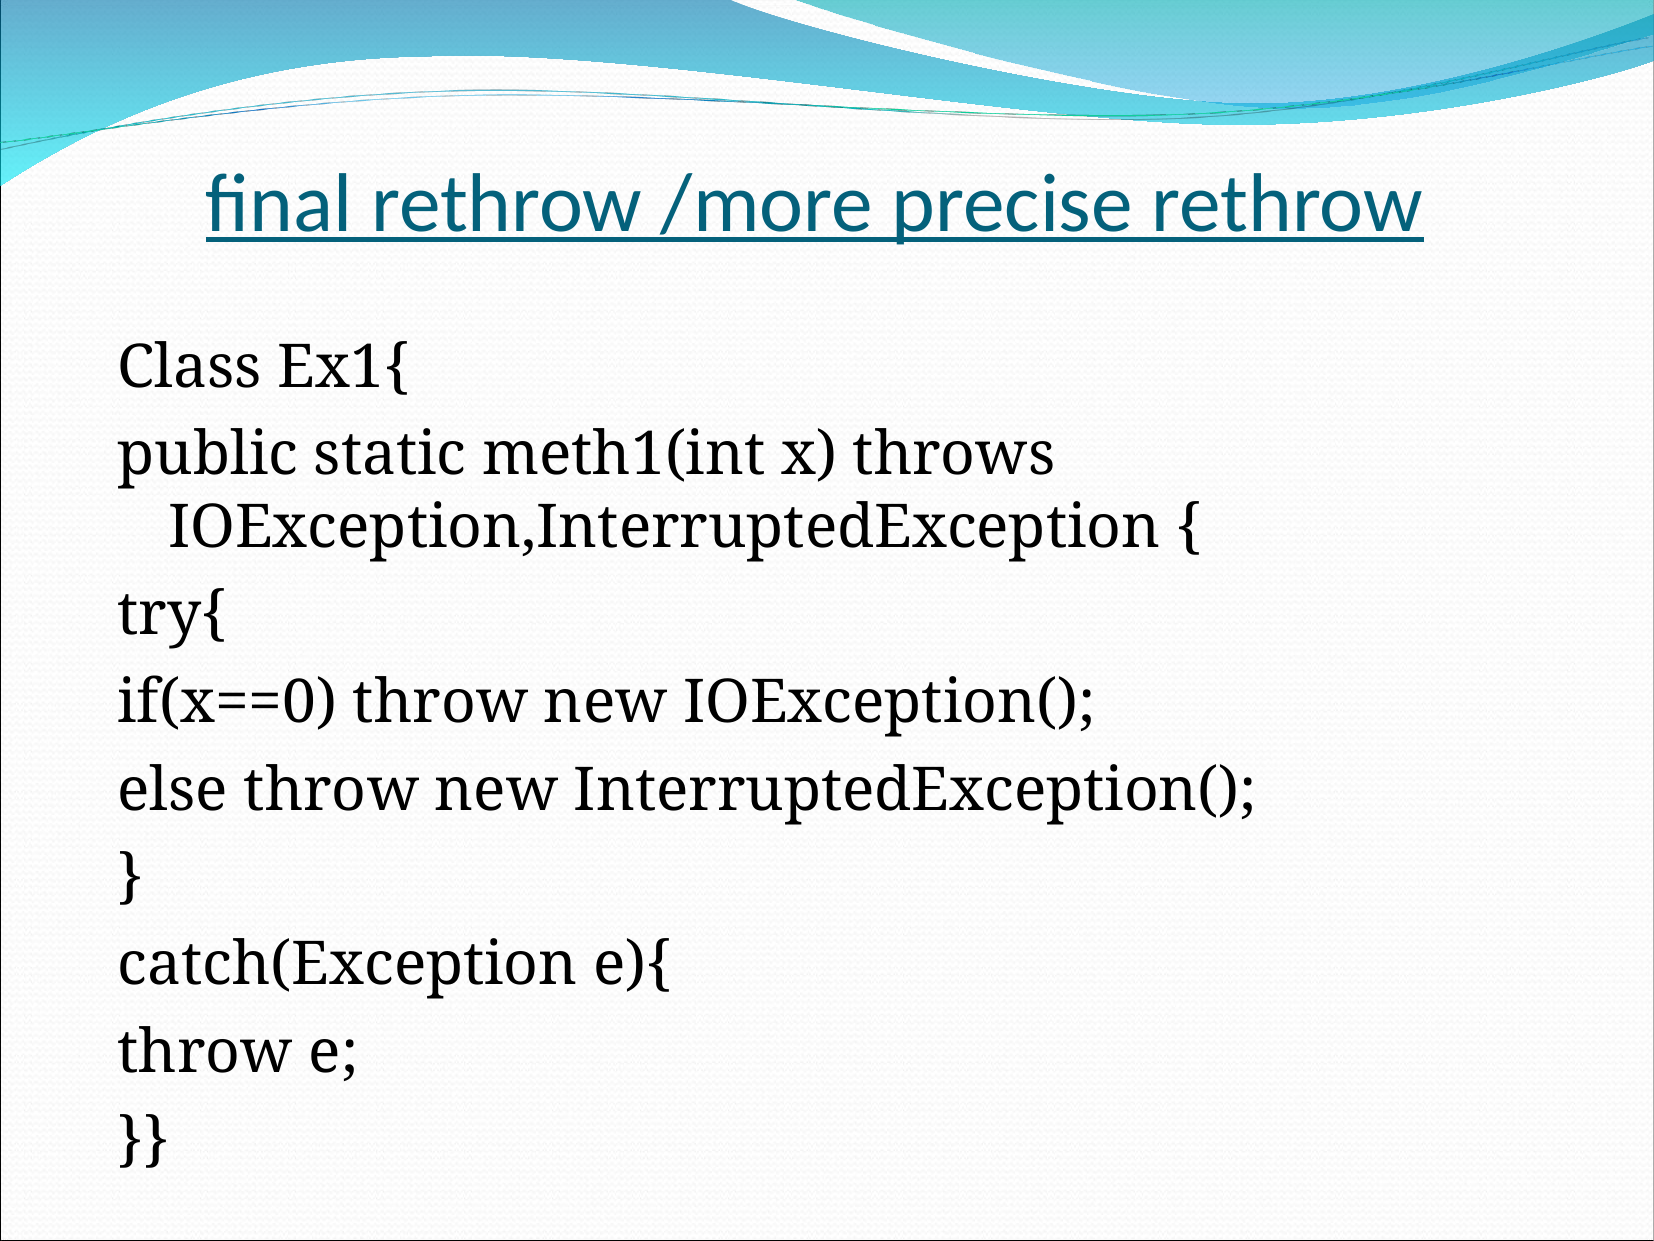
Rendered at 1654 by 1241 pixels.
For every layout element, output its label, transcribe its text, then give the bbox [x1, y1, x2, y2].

text_box Class Ex1{ public static meth1(int x) throws IOException,InterruptedException { try{ if(x==0) throw new IOException(); else throw new InterruptedException(); } catch(Exception e){ throw e; }} [82, 230, 1571, 951]
text_box final rethrow /more precise rethrow [71, 40, 1560, 248]
picture [0, 0, 1654, 1241]
